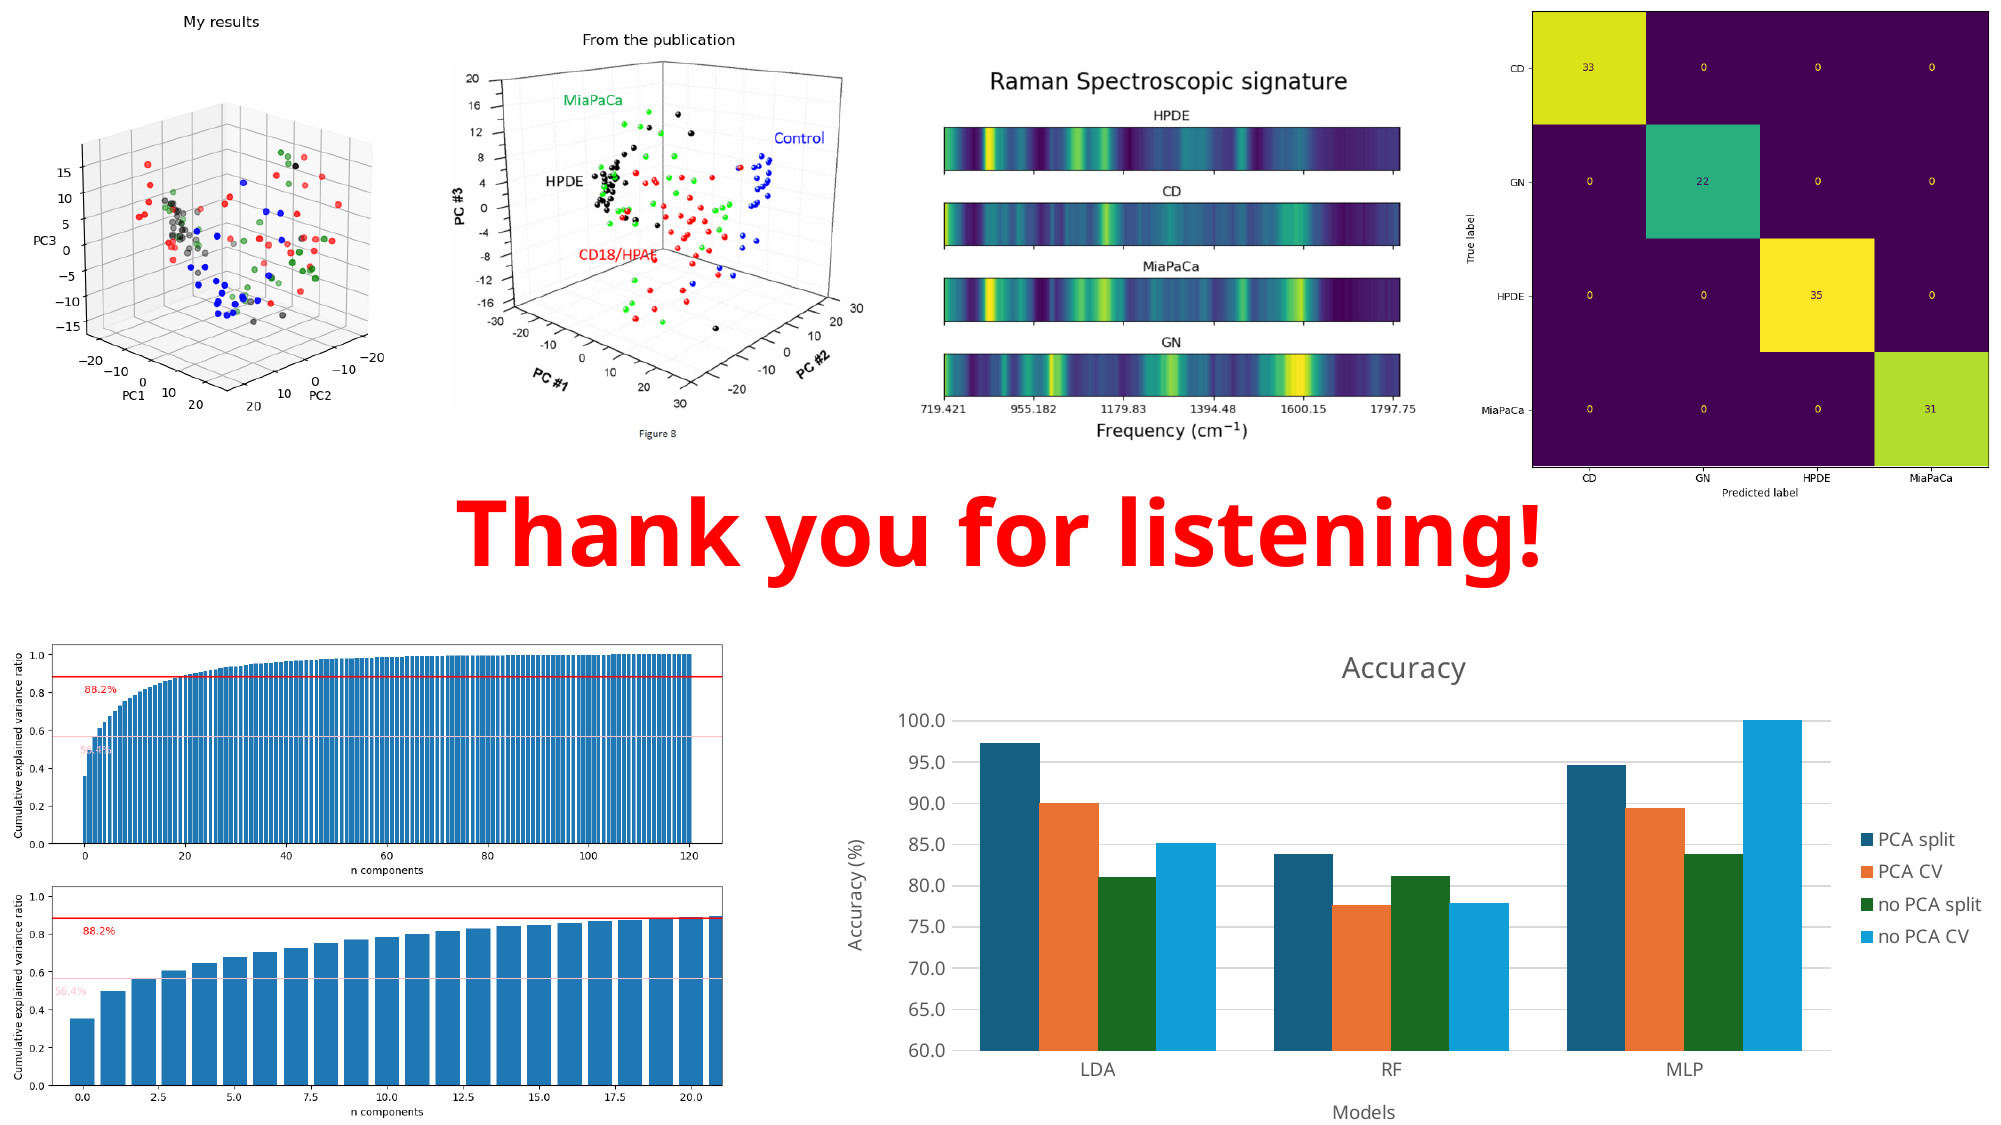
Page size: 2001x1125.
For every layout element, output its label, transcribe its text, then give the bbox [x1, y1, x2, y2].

title Thank you for listening! [137, 427, 1863, 646]
picture [0, 639, 729, 1125]
picture [0, 6, 880, 468]
picture [915, 62, 1423, 443]
picture [1458, 0, 2000, 506]
chart [808, 619, 2000, 1125]
